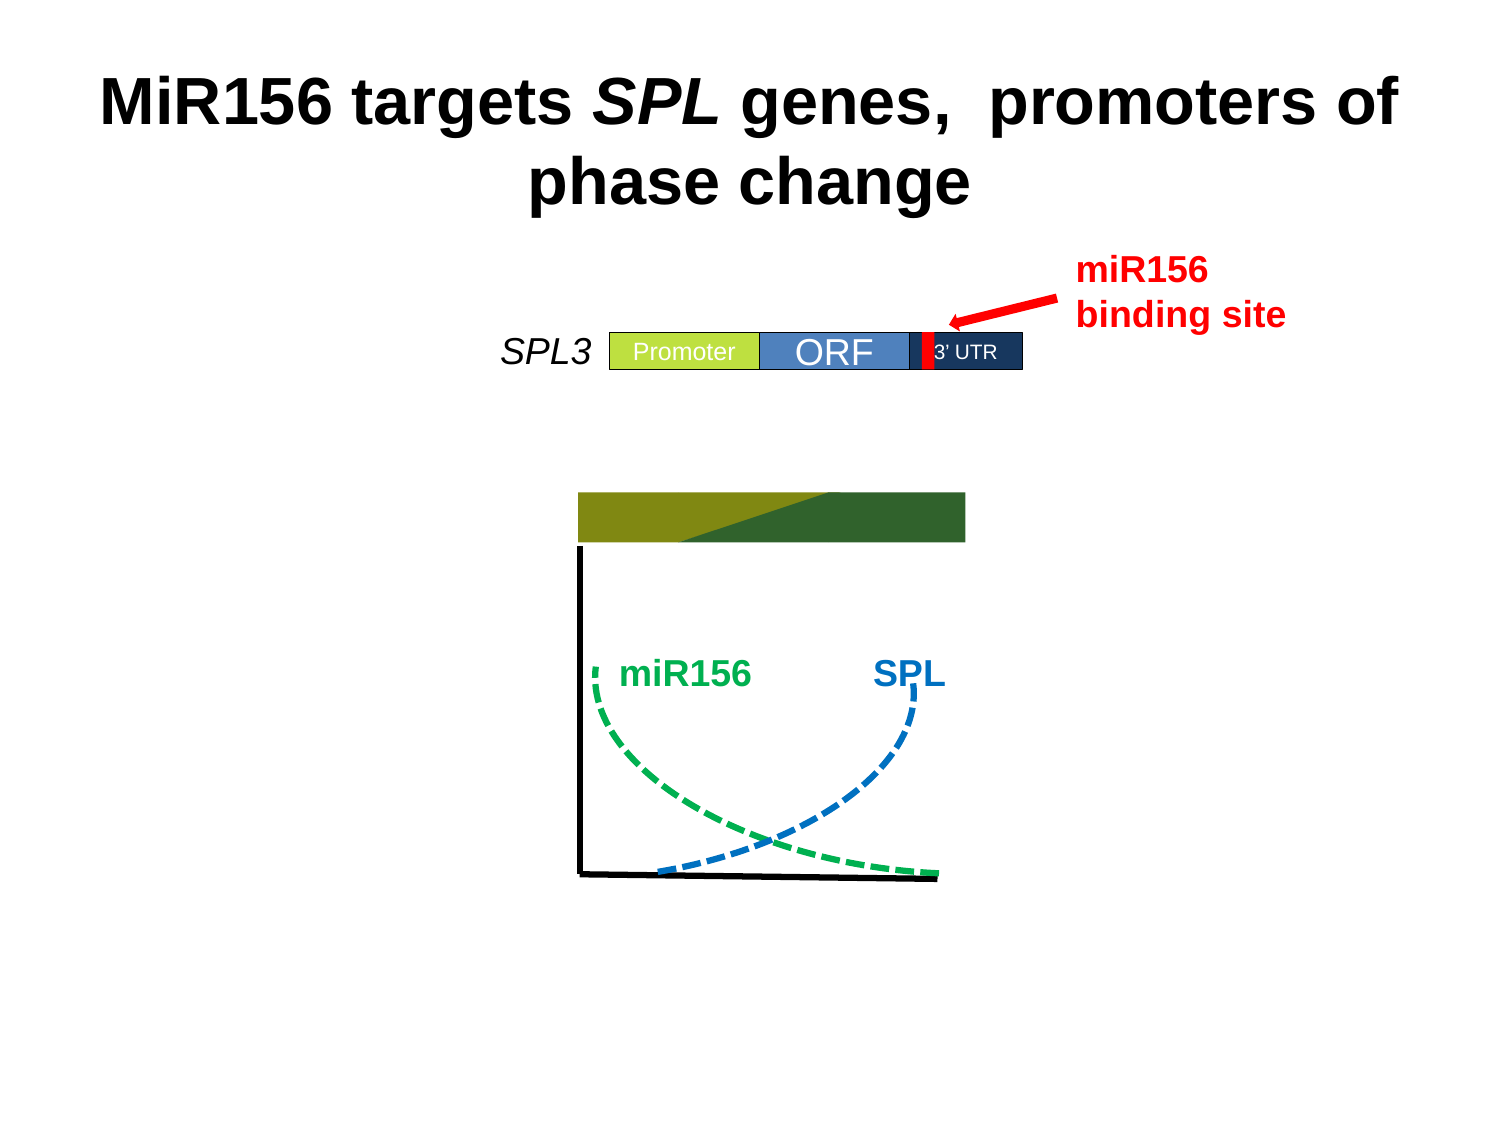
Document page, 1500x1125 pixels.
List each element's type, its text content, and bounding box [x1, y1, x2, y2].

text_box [609, 331, 1023, 370]
text_box MiR156 targets SPL genes, promoters of phase change [74, 50, 1425, 238]
text_box SPL3 [485, 319, 607, 380]
text_box [946, 291, 1061, 330]
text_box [312, 542, 1228, 880]
text_box miR156 binding site [1060, 237, 1325, 343]
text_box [577, 492, 966, 543]
